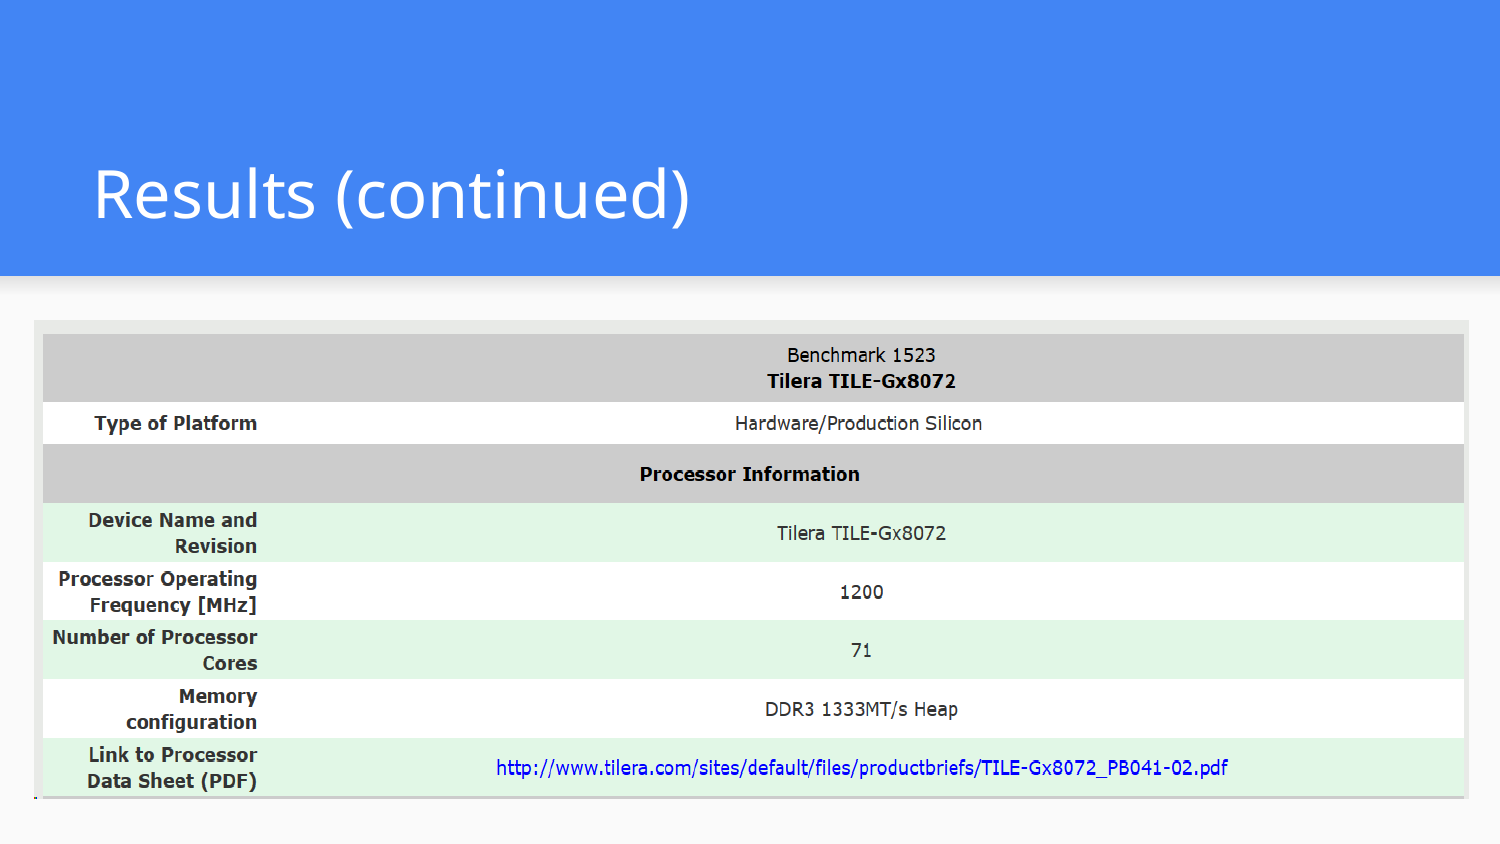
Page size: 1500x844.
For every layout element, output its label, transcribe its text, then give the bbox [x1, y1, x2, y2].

title Results (continued) [77, 121, 1427, 248]
picture [34, 320, 1470, 800]
